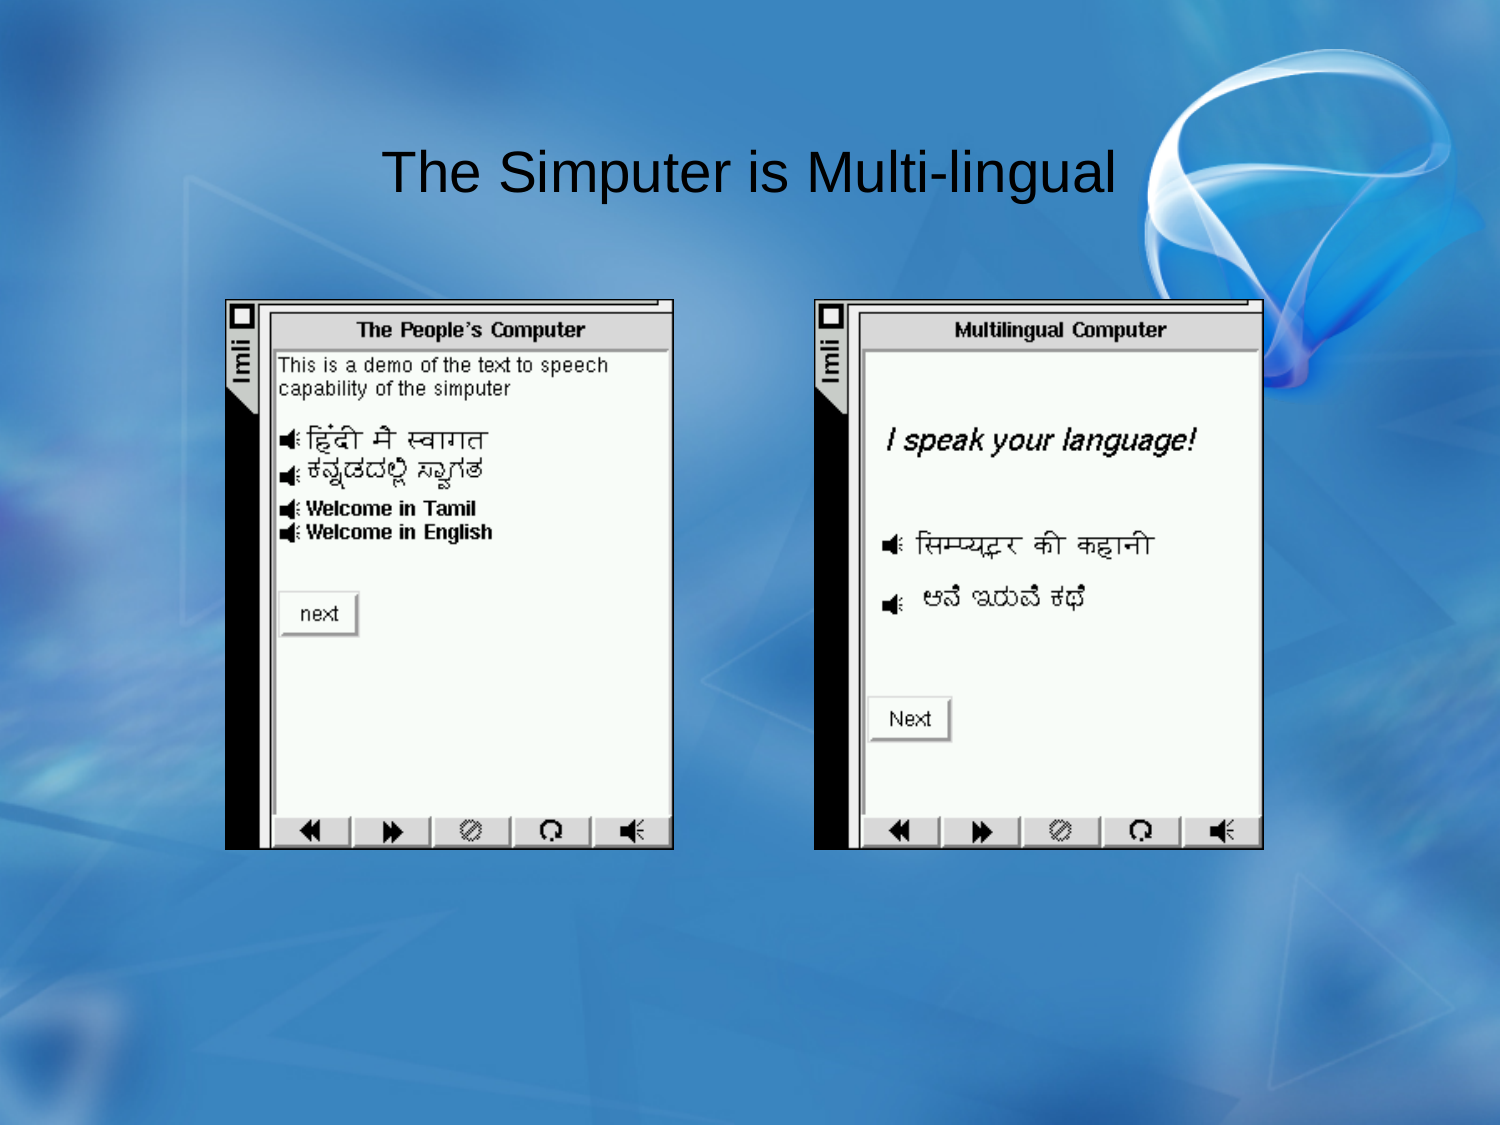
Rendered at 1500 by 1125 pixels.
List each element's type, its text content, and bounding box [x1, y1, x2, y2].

title The Simputer is Multi-lingual [112, 99, 1388, 238]
picture [0, 0, 1500, 1125]
